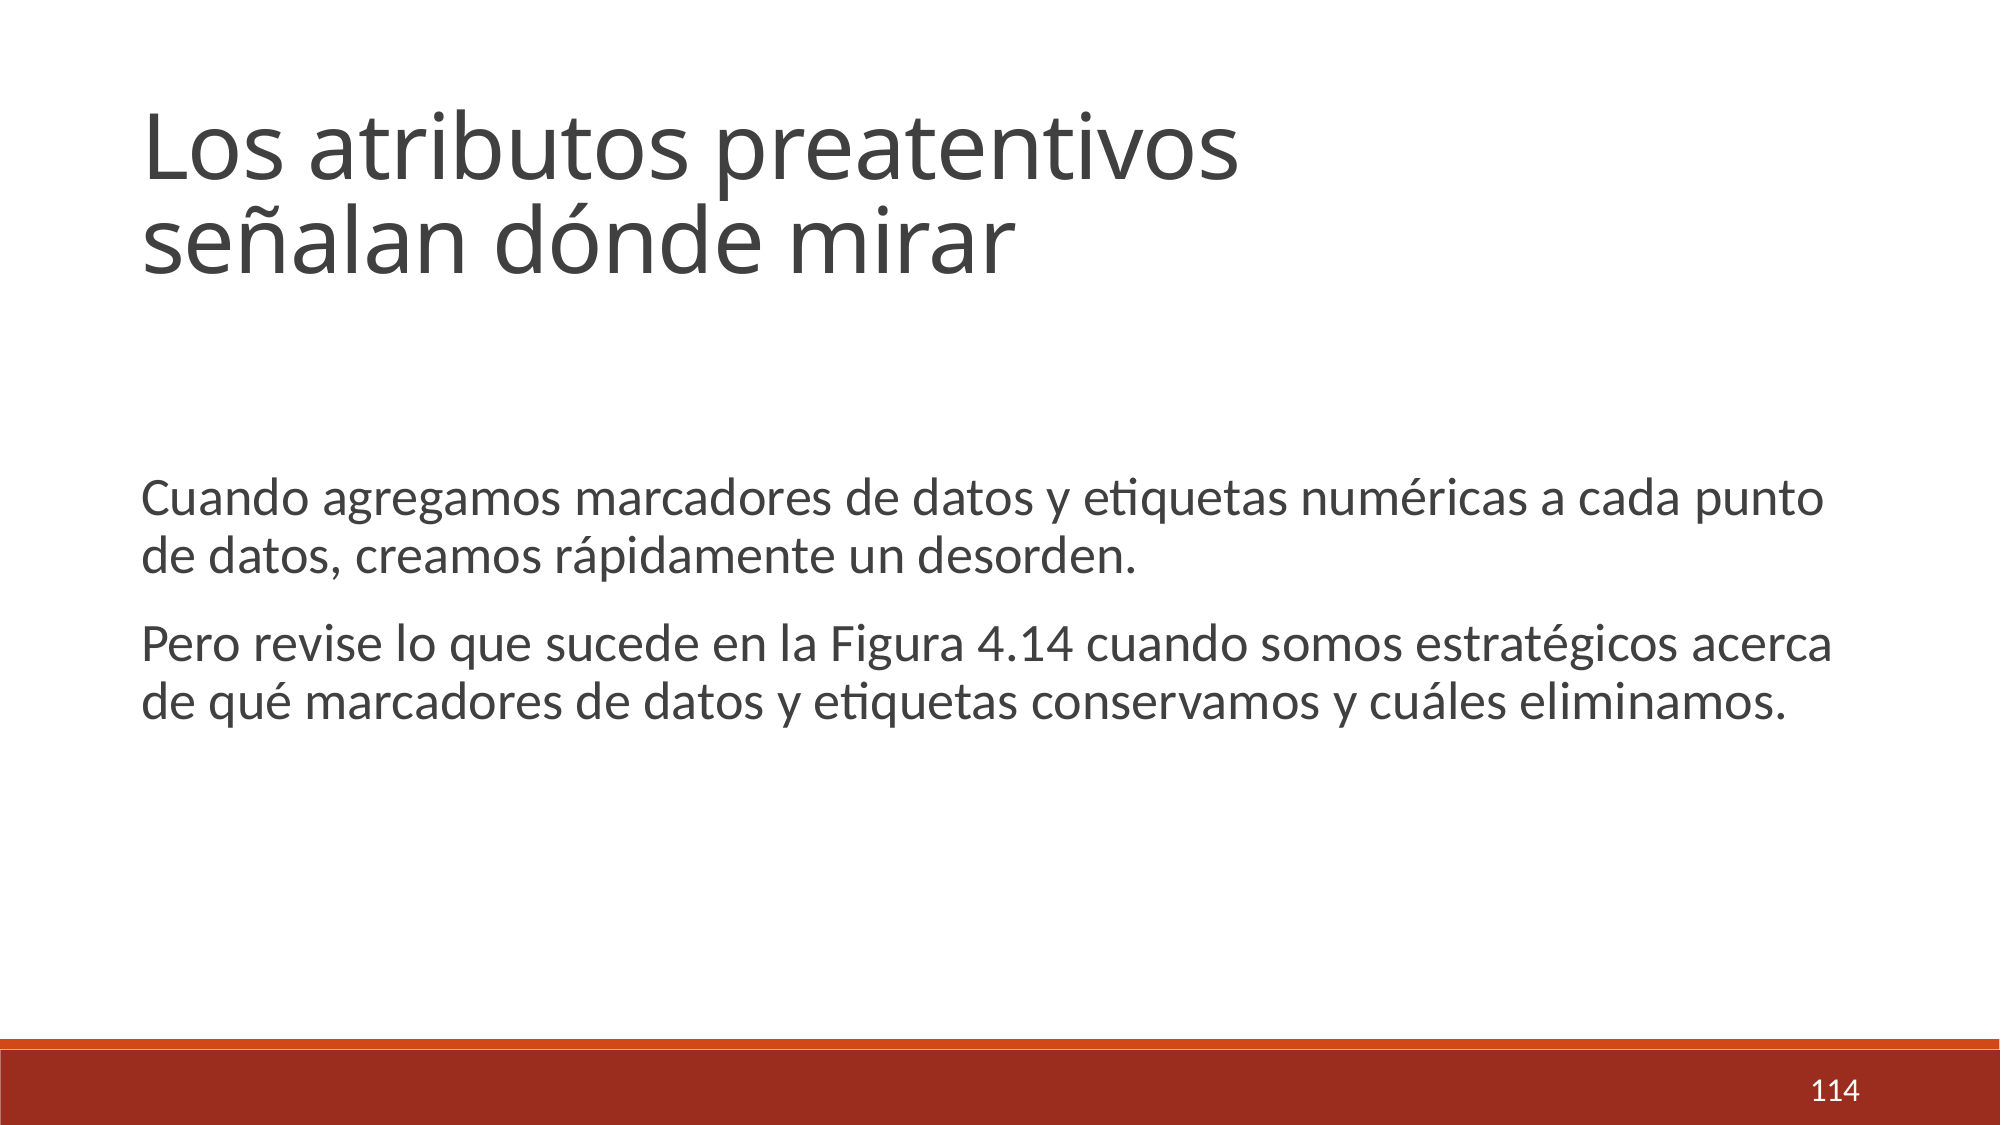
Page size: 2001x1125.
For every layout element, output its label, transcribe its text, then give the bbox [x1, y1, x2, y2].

text_box Los atributos preatentivos señalan dónde mirar [126, 97, 1821, 333]
slide_number 114 [126, 1061, 1875, 1115]
text_box Cuando agregamos marcadores de datos y etiquetas numéricas a cada punto de datos, creamos rápidamente un desorden. Pero revise lo que sucede en la Figura 4.14 cuando somos estratégicos acerca de qué marcadores de datos y etiquetas conservamos y cuáles eliminamos. [126, 461, 1853, 1018]
